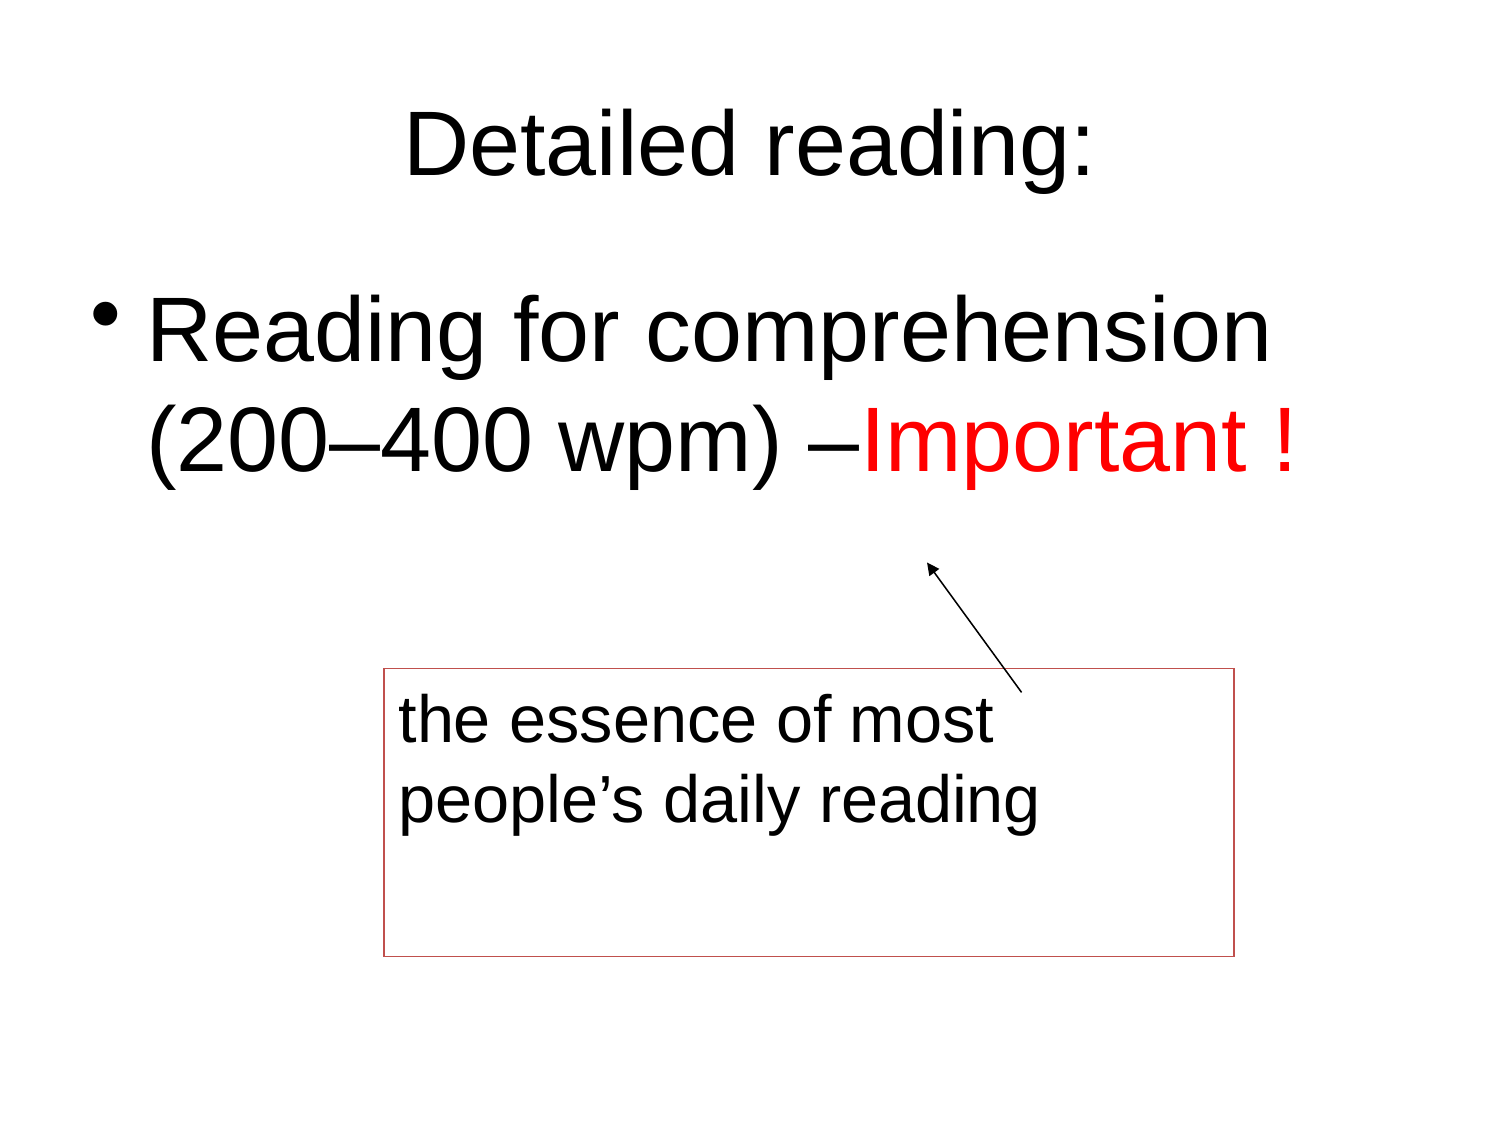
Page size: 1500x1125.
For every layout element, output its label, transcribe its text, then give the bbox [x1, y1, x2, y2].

title Detailed reading: [75, 45, 1425, 233]
list Reading for comprehension (200–400 wpm) –Important ! [75, 262, 1425, 1005]
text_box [383, 562, 1235, 966]
